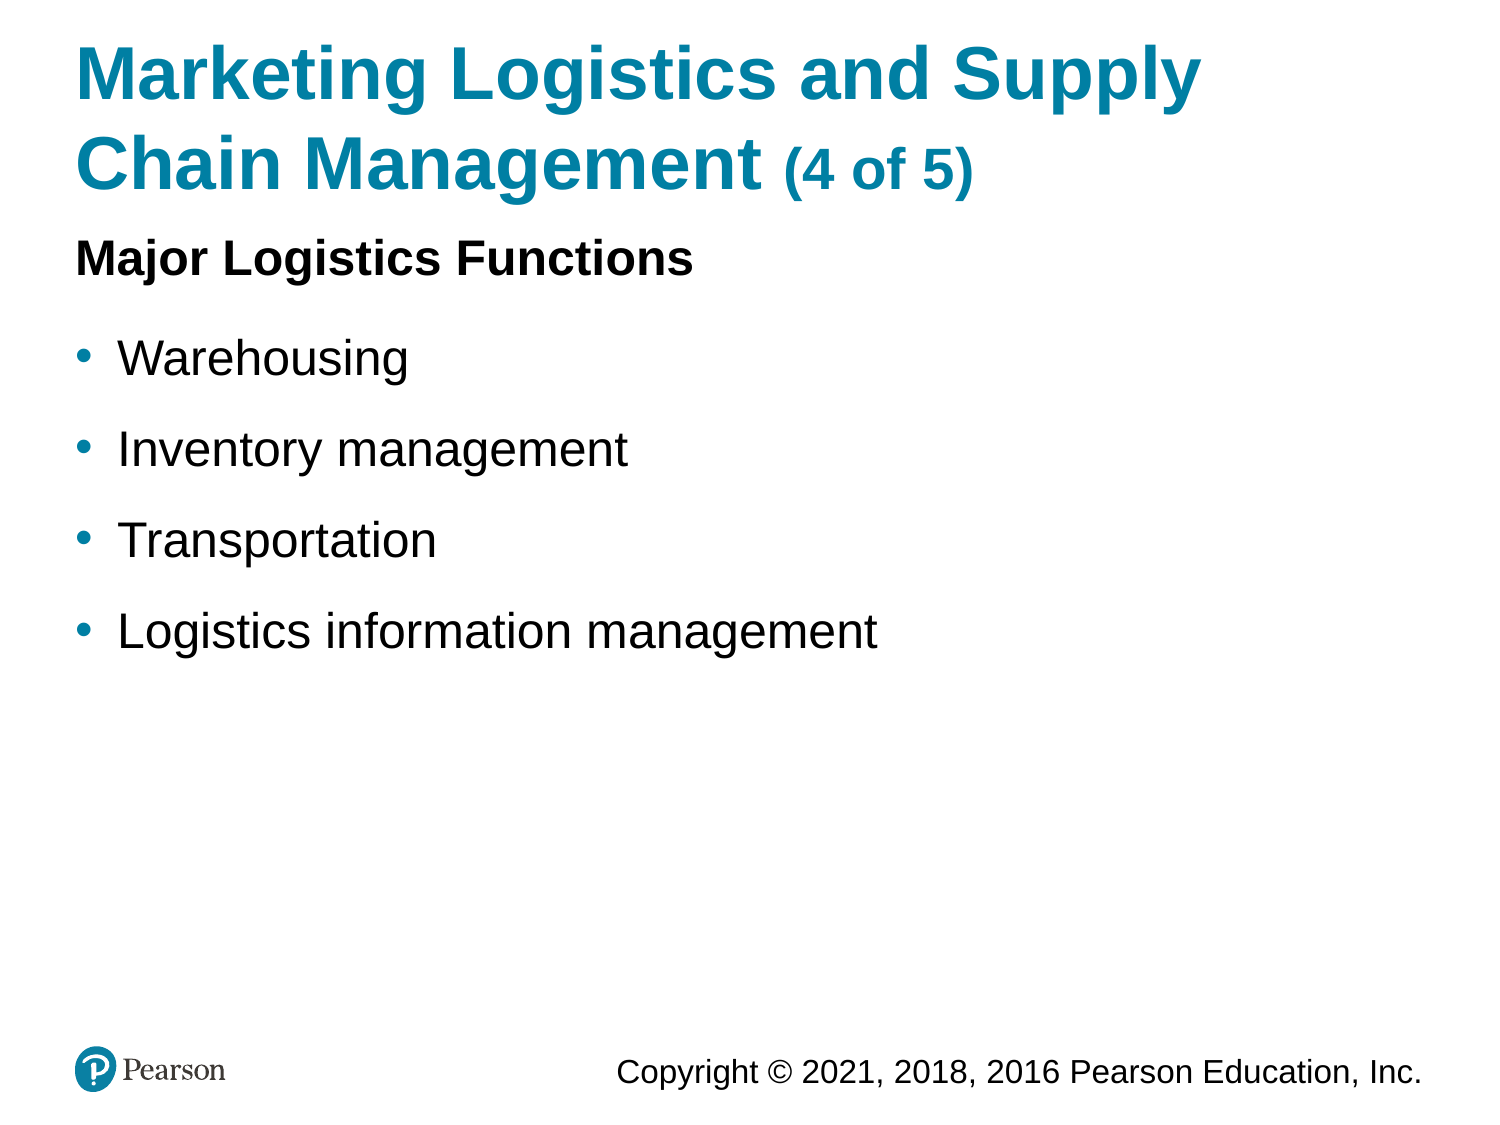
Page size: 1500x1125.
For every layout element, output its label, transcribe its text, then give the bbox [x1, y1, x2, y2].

list Warehousing Inventory management Transportation Logistics information management [75, 324, 1425, 685]
list Major Logistics Functions [75, 224, 1425, 288]
title Marketing Logistics and Supply Chain Management (4 of 5) [75, 24, 1425, 205]
